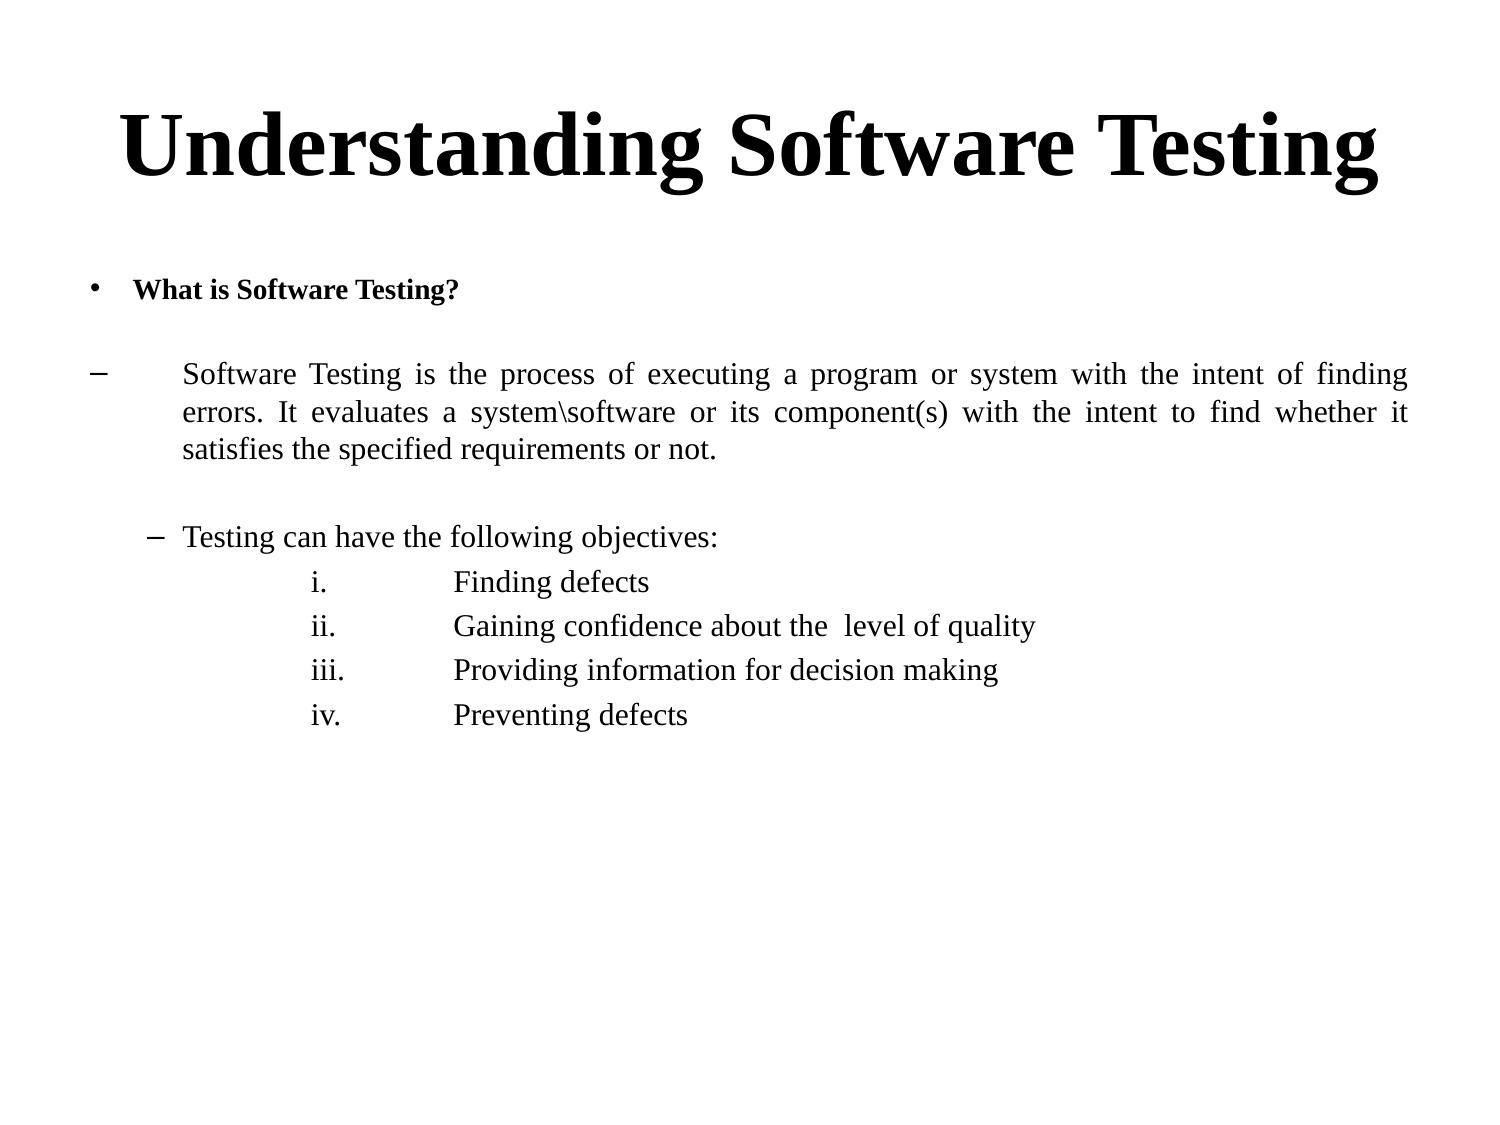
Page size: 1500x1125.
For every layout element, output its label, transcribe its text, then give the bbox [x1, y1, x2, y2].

list What is Software Testing? Software Testing is the process of executing a program or system with the intent of finding errors. It evaluates a system\software or its component(s) with the intent to find whether it satisfies the specified requirements or not. Testing can have the following objectives: Finding defects Gaining confidence about the level of quality Providing information for decision making Preventing defects [75, 262, 1425, 1005]
title Understanding Software Testing [75, 45, 1425, 233]
